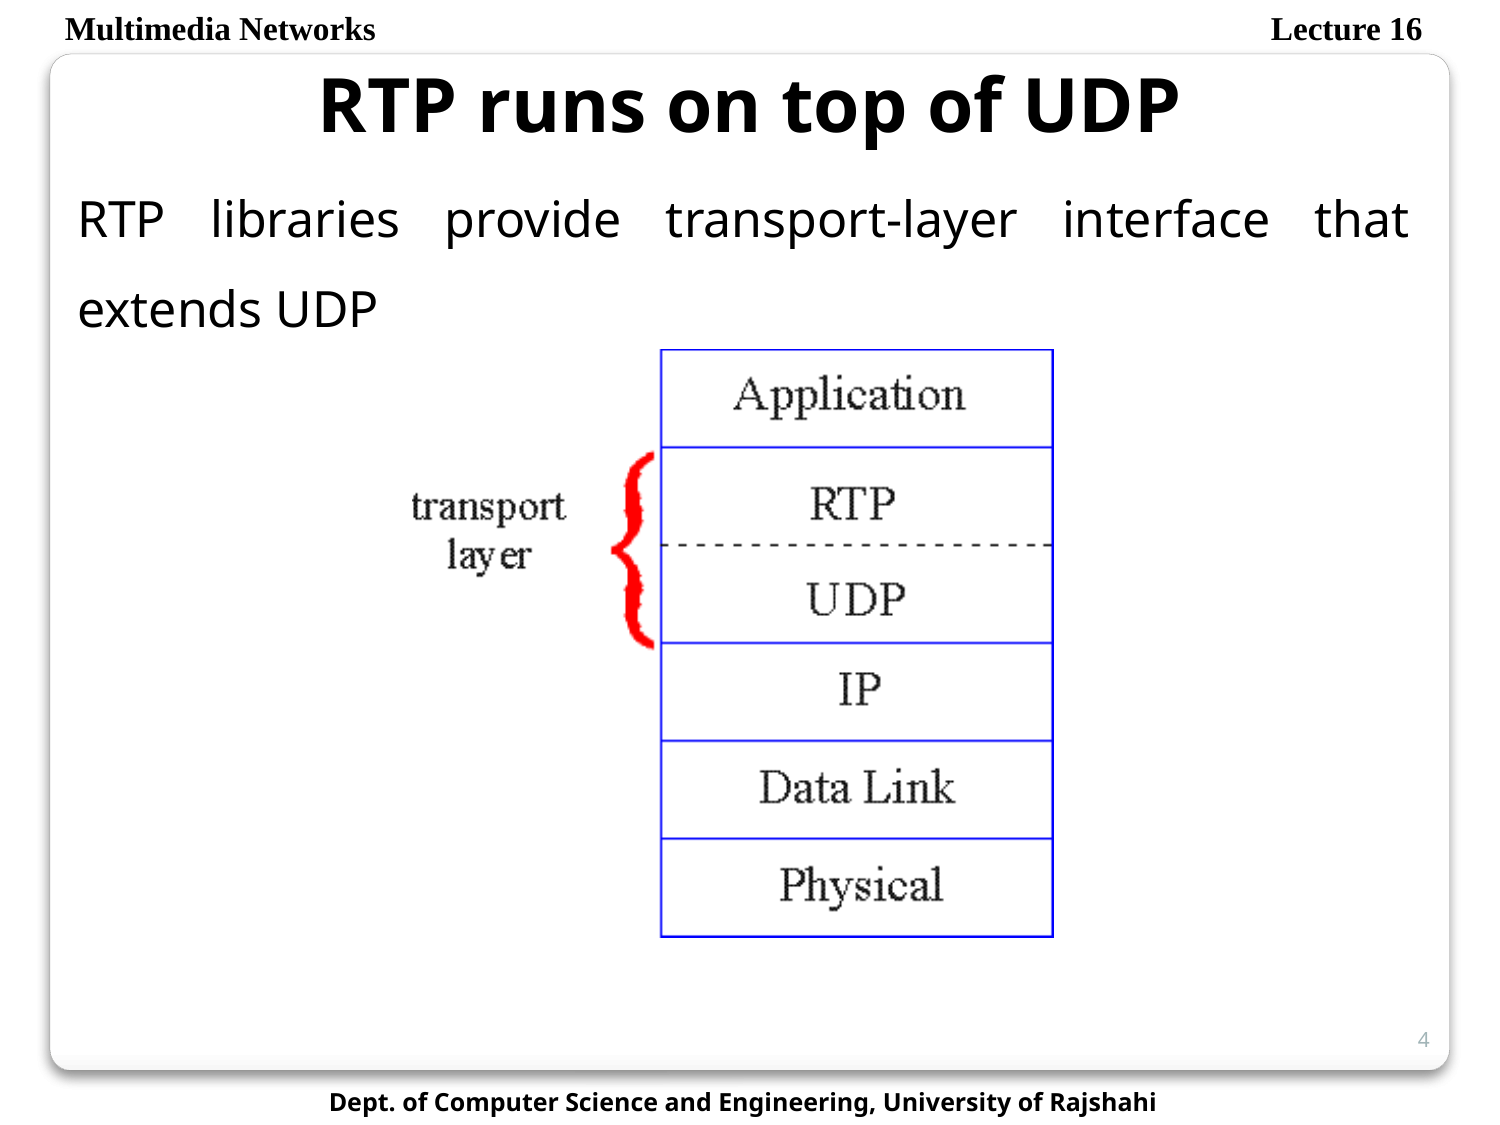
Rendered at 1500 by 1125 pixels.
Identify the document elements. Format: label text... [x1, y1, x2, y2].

text_box Dept. of Computer Science and Engineering, University of Rajshahi [74, 1079, 1413, 1125]
text_box RTP runs on top of UDP [112, 49, 1388, 149]
picture [412, 349, 1054, 939]
text_box Lecture 16 [1137, 0, 1438, 55]
text_box RTP libraries provide transport-layer interface that extends UDP [62, 149, 1425, 405]
slide_number 4 [1369, 1002, 1445, 1063]
text_box Multimedia Networks [50, 0, 400, 55]
